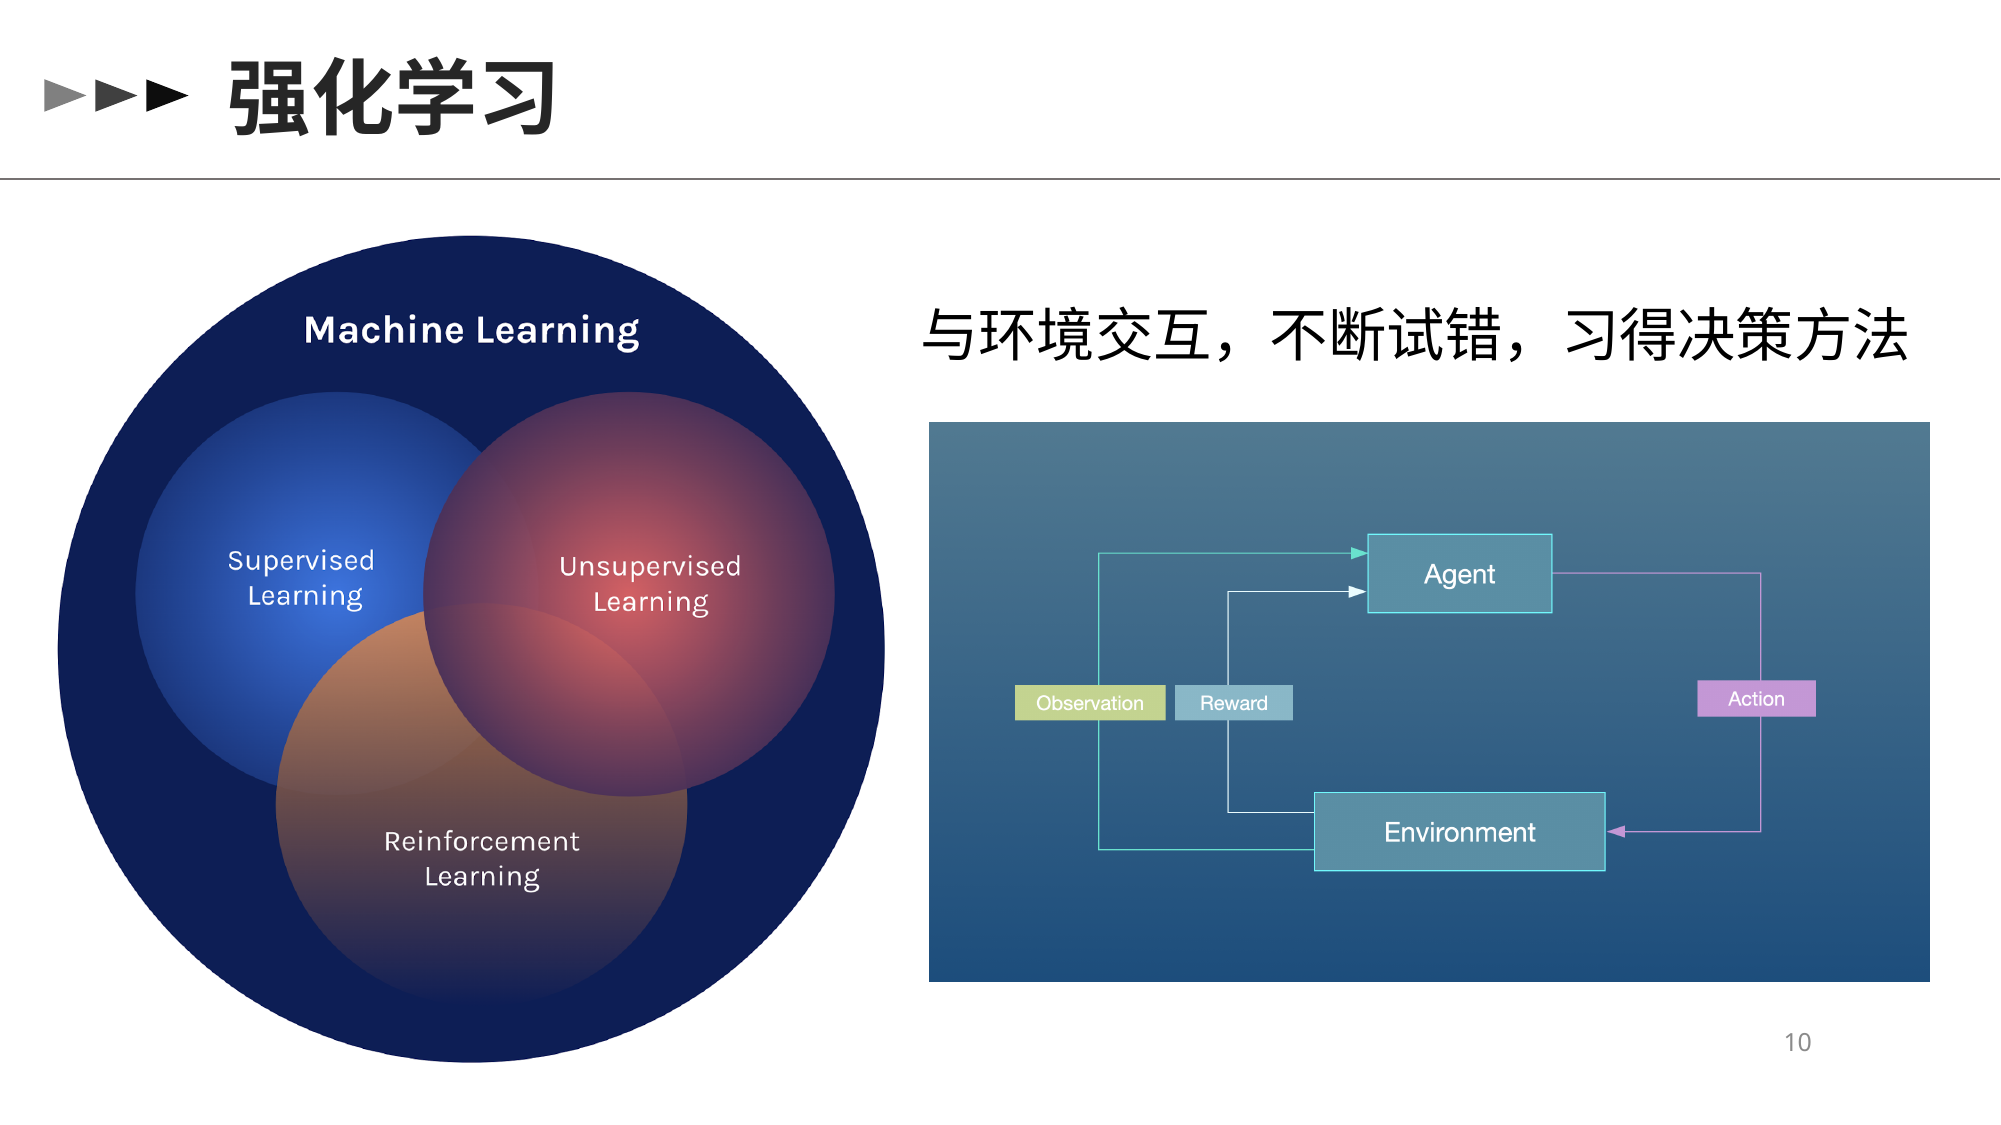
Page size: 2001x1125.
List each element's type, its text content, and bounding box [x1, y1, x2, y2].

picture [24, 231, 916, 1073]
picture [929, 422, 1930, 982]
slide_number 10 [1377, 1013, 1828, 1073]
text_box 与环境交互，不断试错，习得决策方法 [916, 290, 1930, 376]
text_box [0, 37, 2000, 180]
